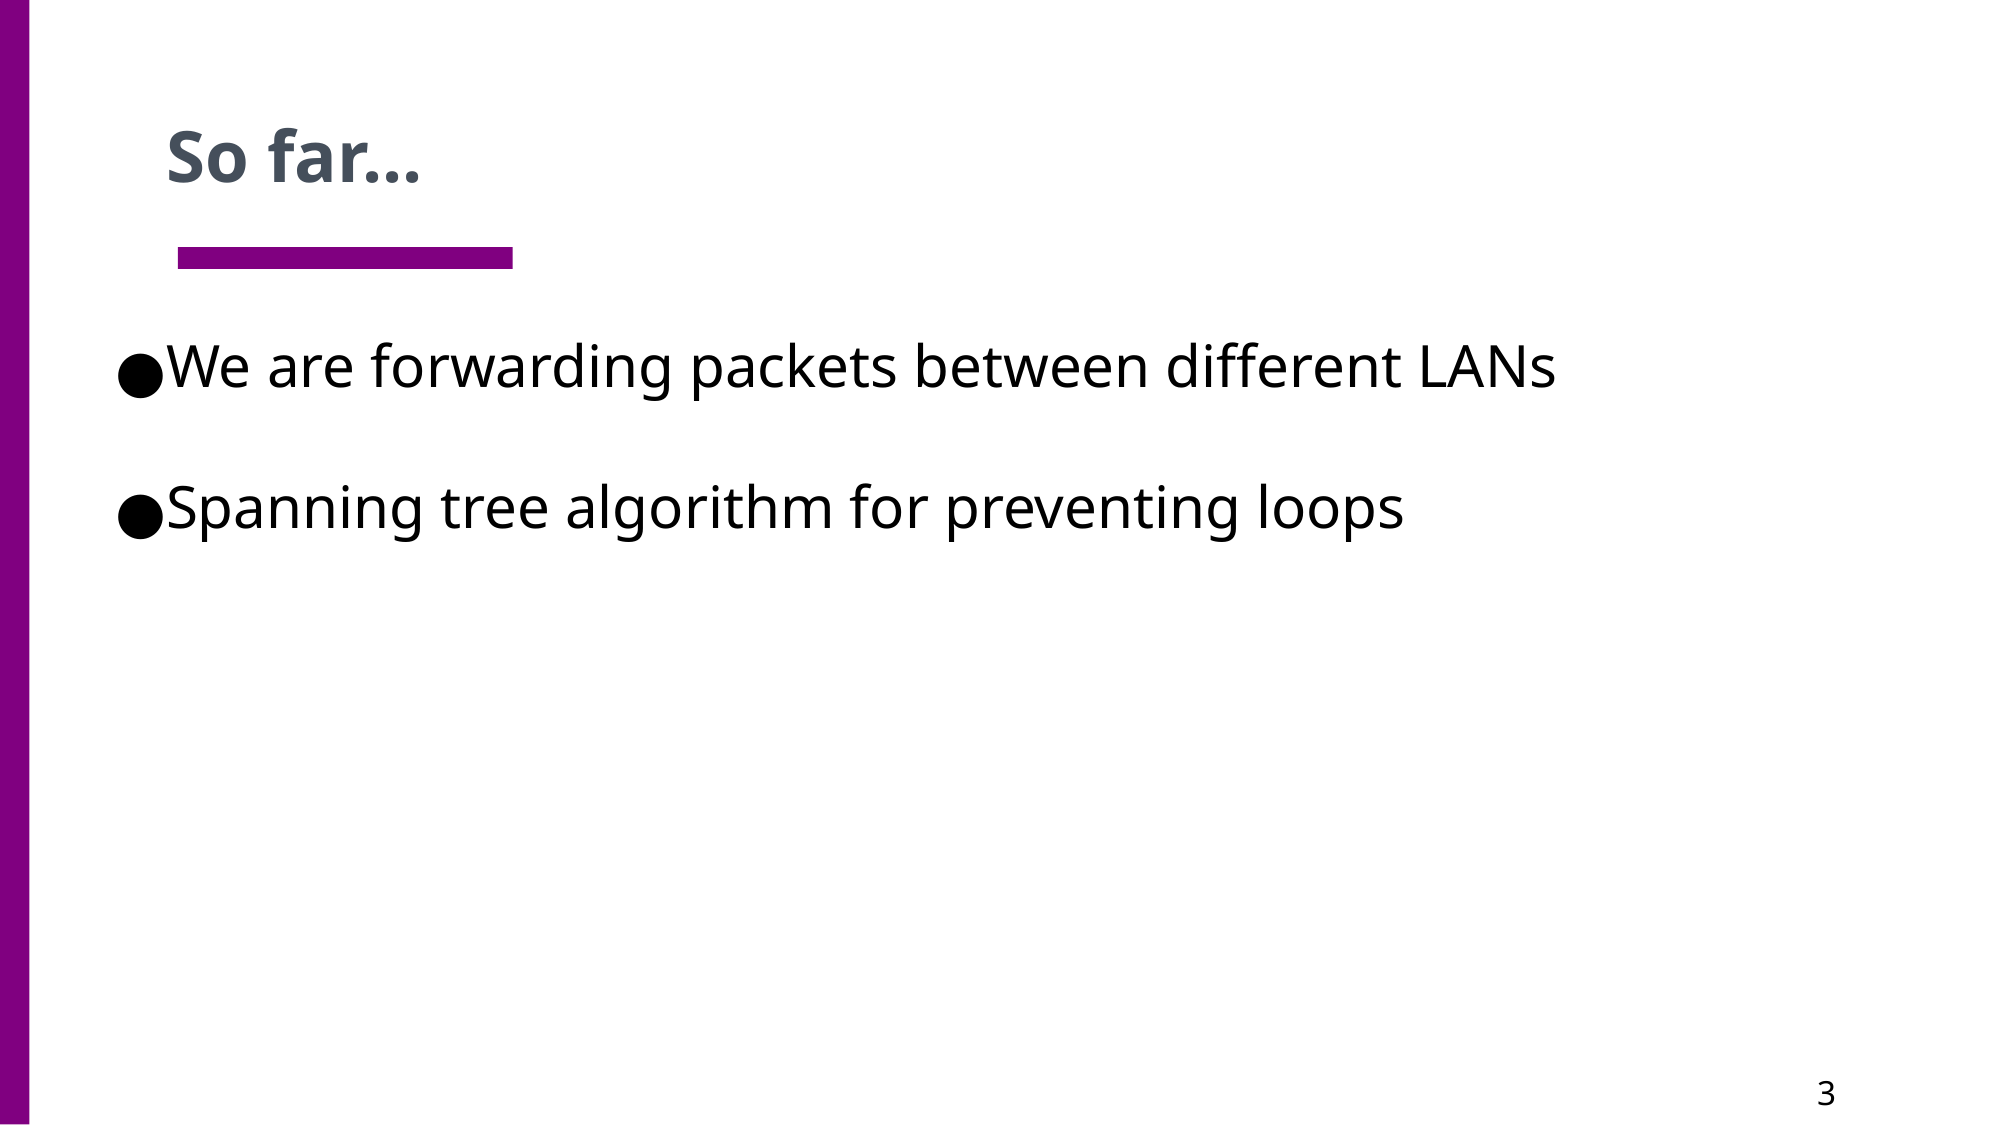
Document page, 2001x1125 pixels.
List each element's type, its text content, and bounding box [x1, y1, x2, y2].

text_box So far... [151, 0, 1849, 212]
text_box We are forwarding packets between different LANs Spanning tree algorithm for preventing loops [100, 329, 2000, 756]
